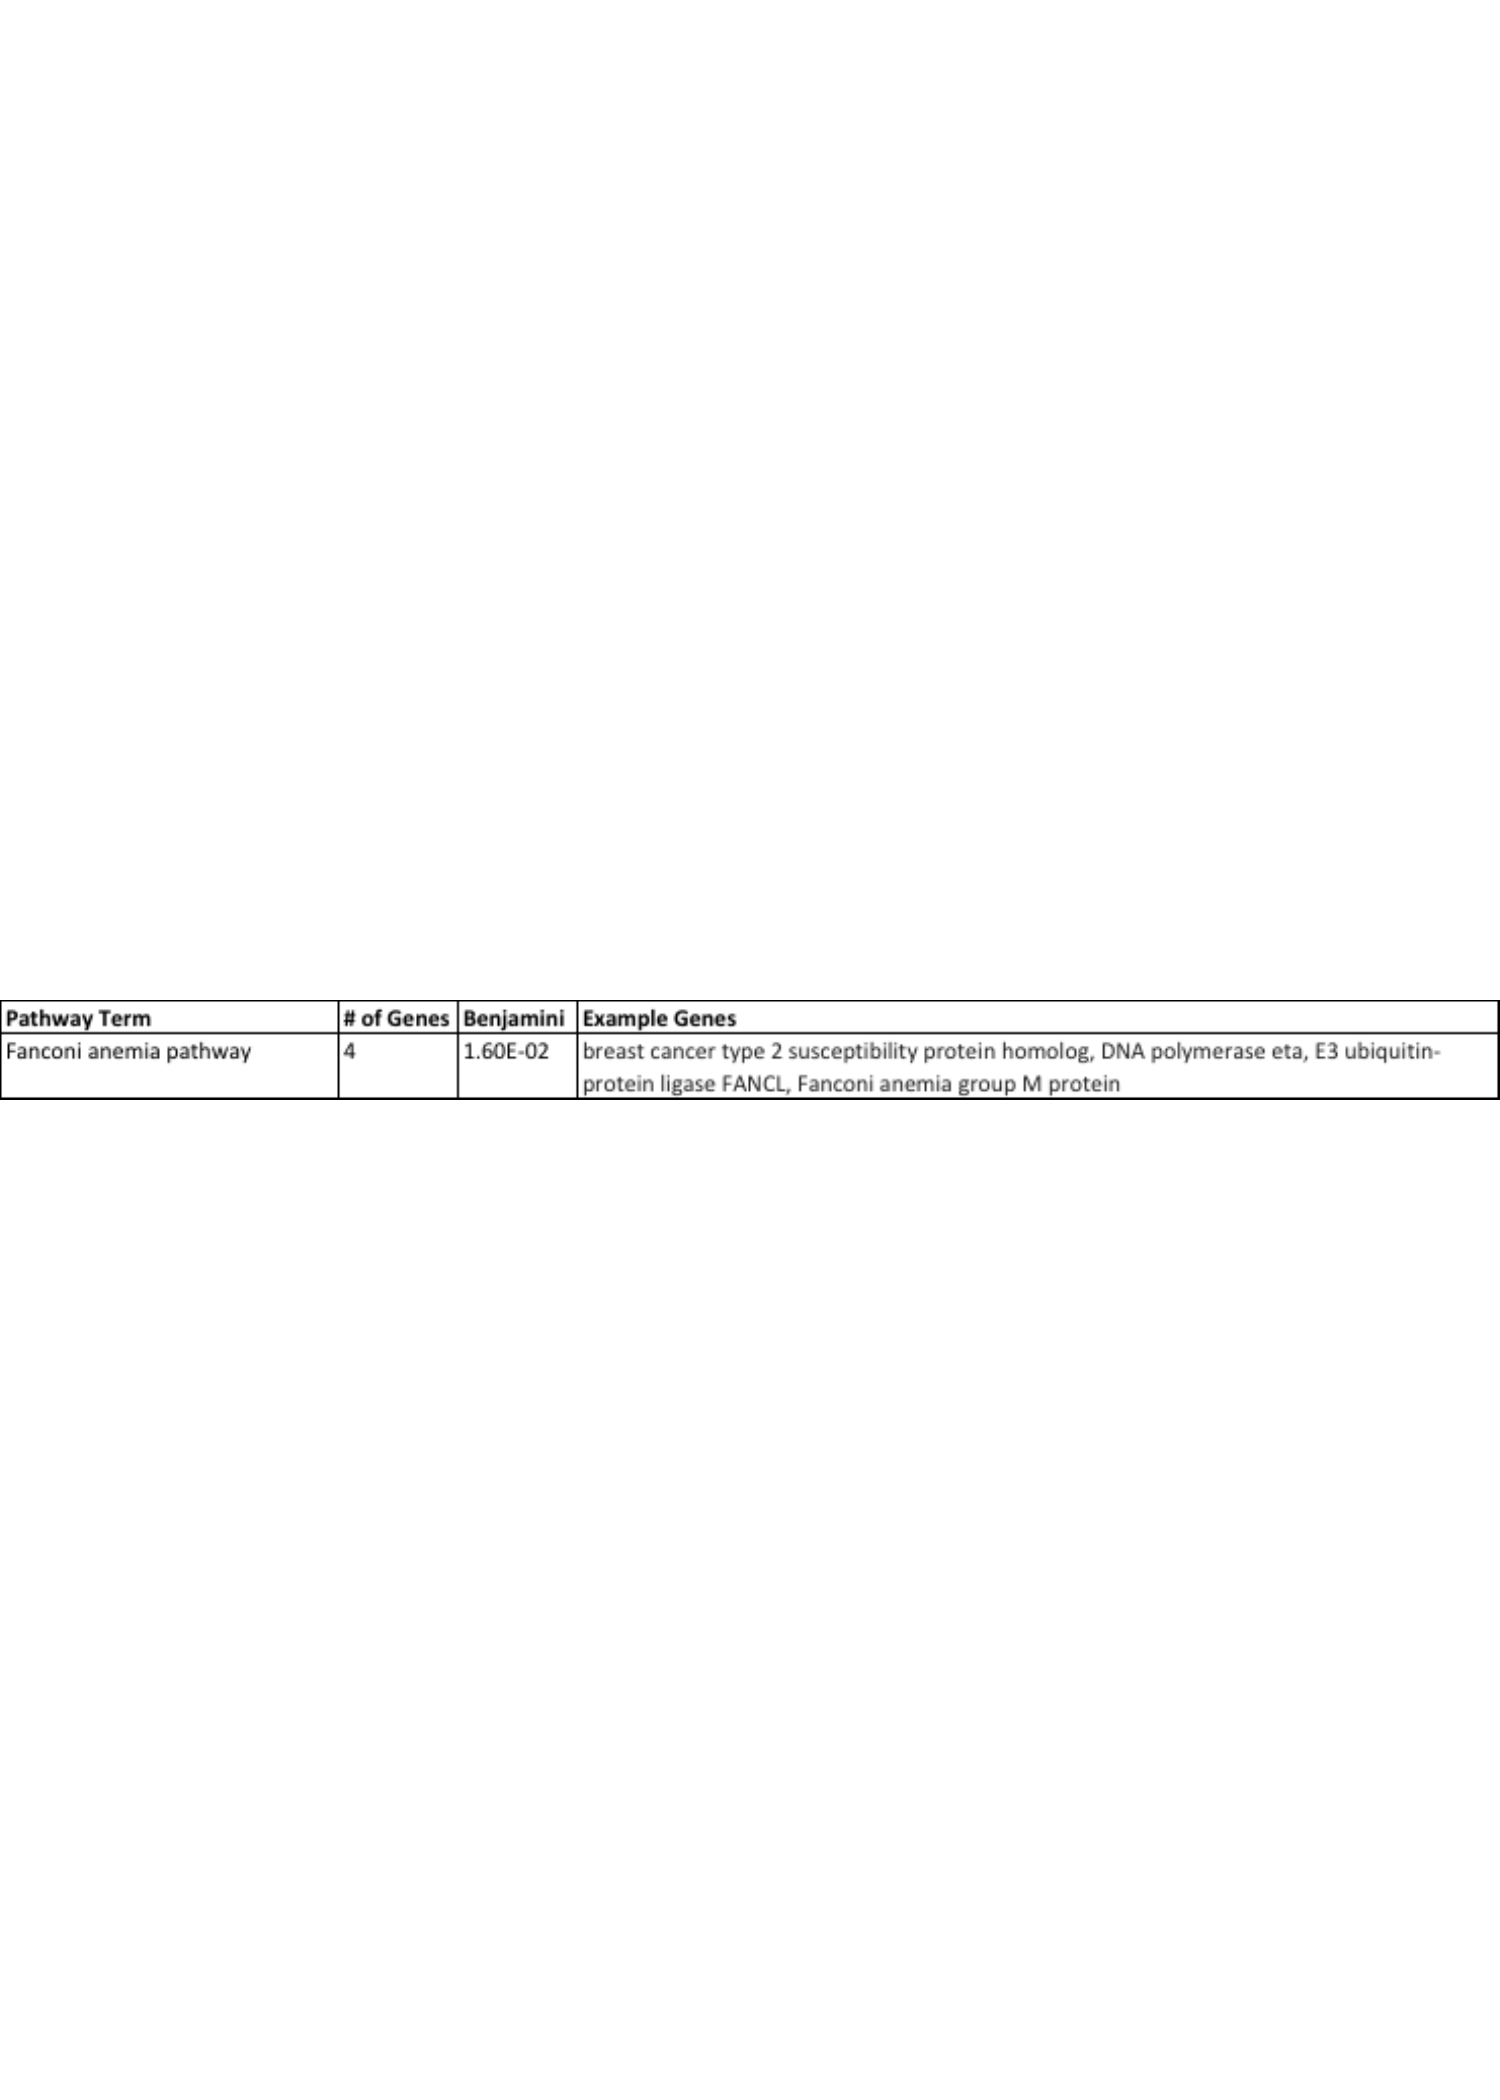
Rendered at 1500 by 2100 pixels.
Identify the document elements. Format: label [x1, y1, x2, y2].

picture [0, 1000, 1500, 1100]
